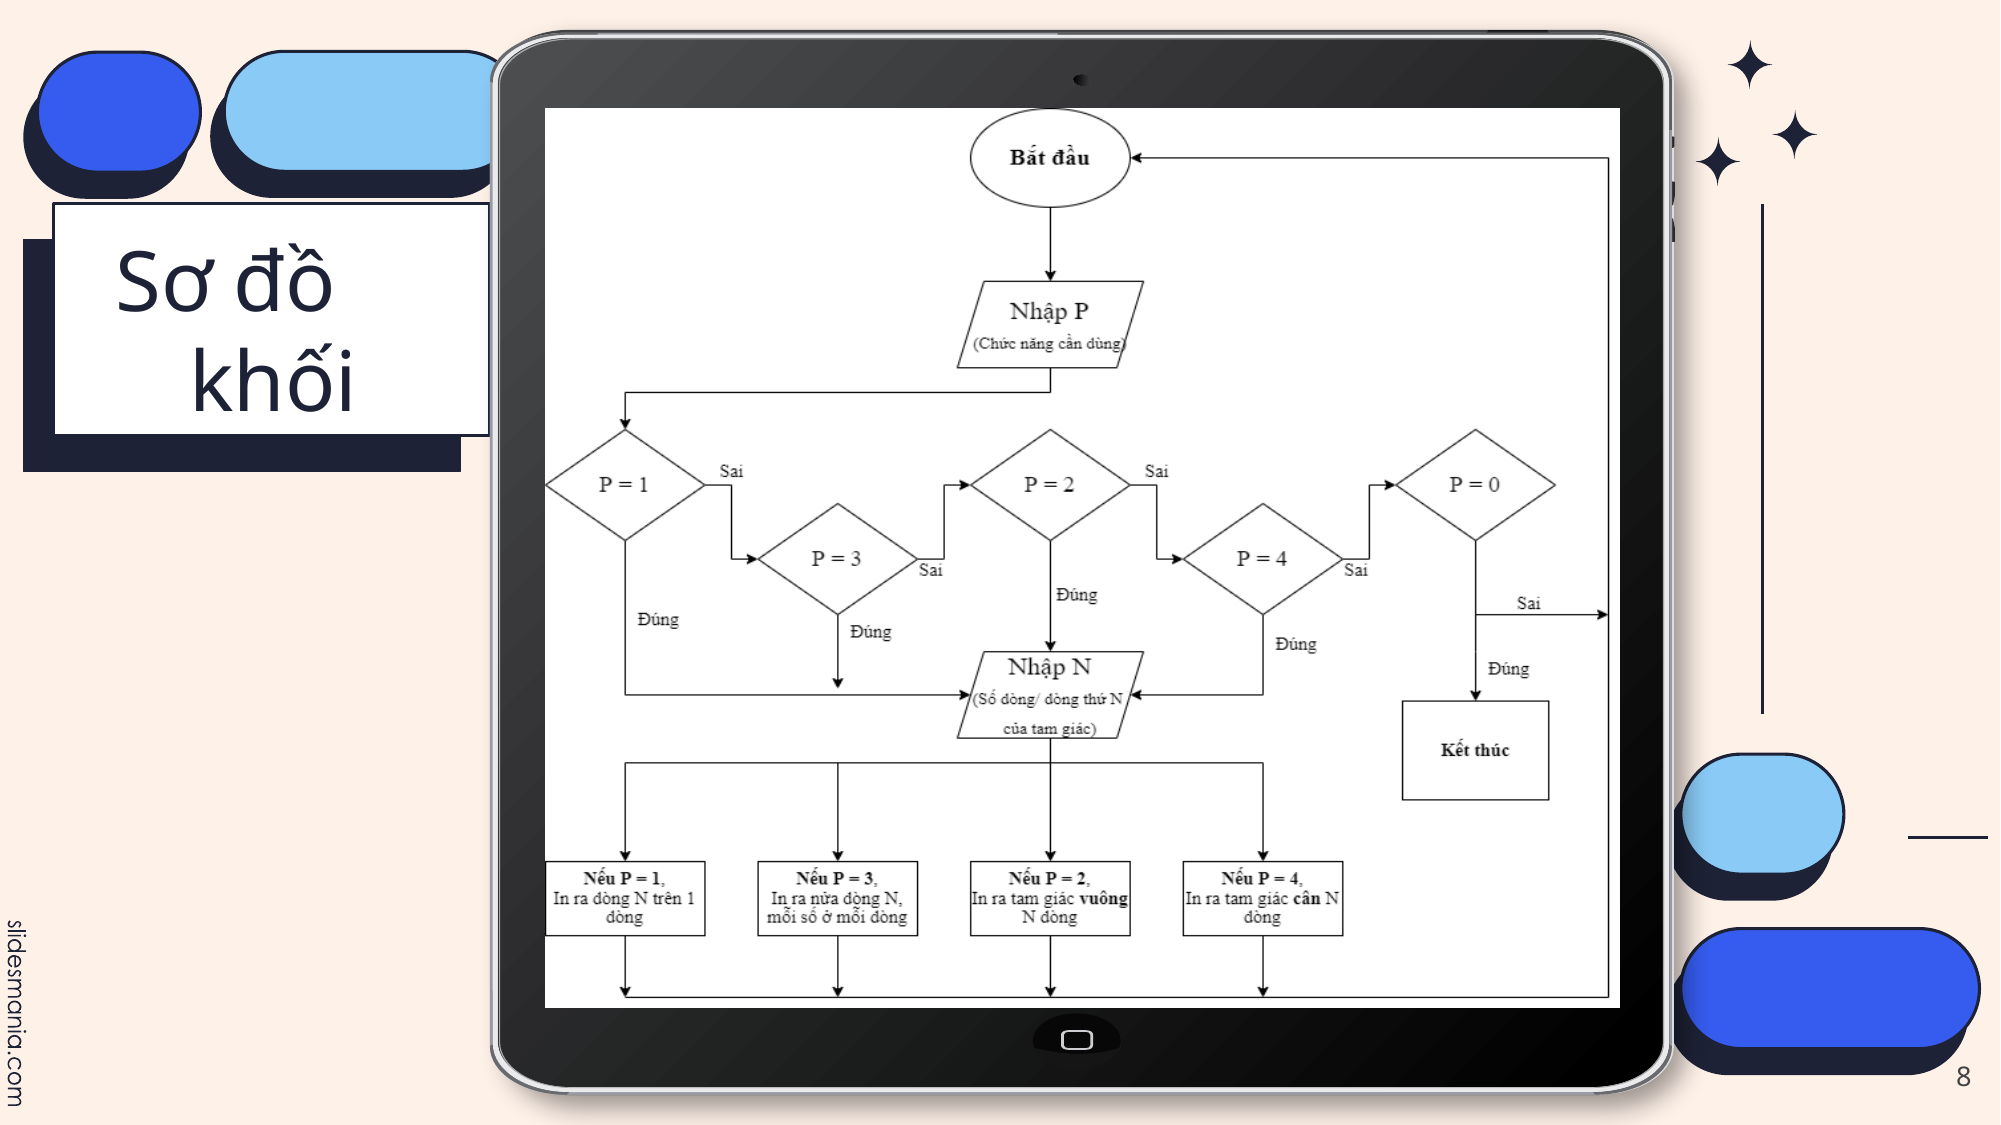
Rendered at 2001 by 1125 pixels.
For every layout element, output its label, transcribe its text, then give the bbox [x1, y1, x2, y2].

picture [545, 107, 1620, 1009]
slide_number 8 [1871, 1038, 1992, 1125]
text_box [53, 203, 488, 436]
title Sơ đồ khối [0, 208, 378, 469]
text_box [549, 1016, 1616, 1125]
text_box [549, 0, 1616, 106]
text_box [23, 436, 461, 472]
